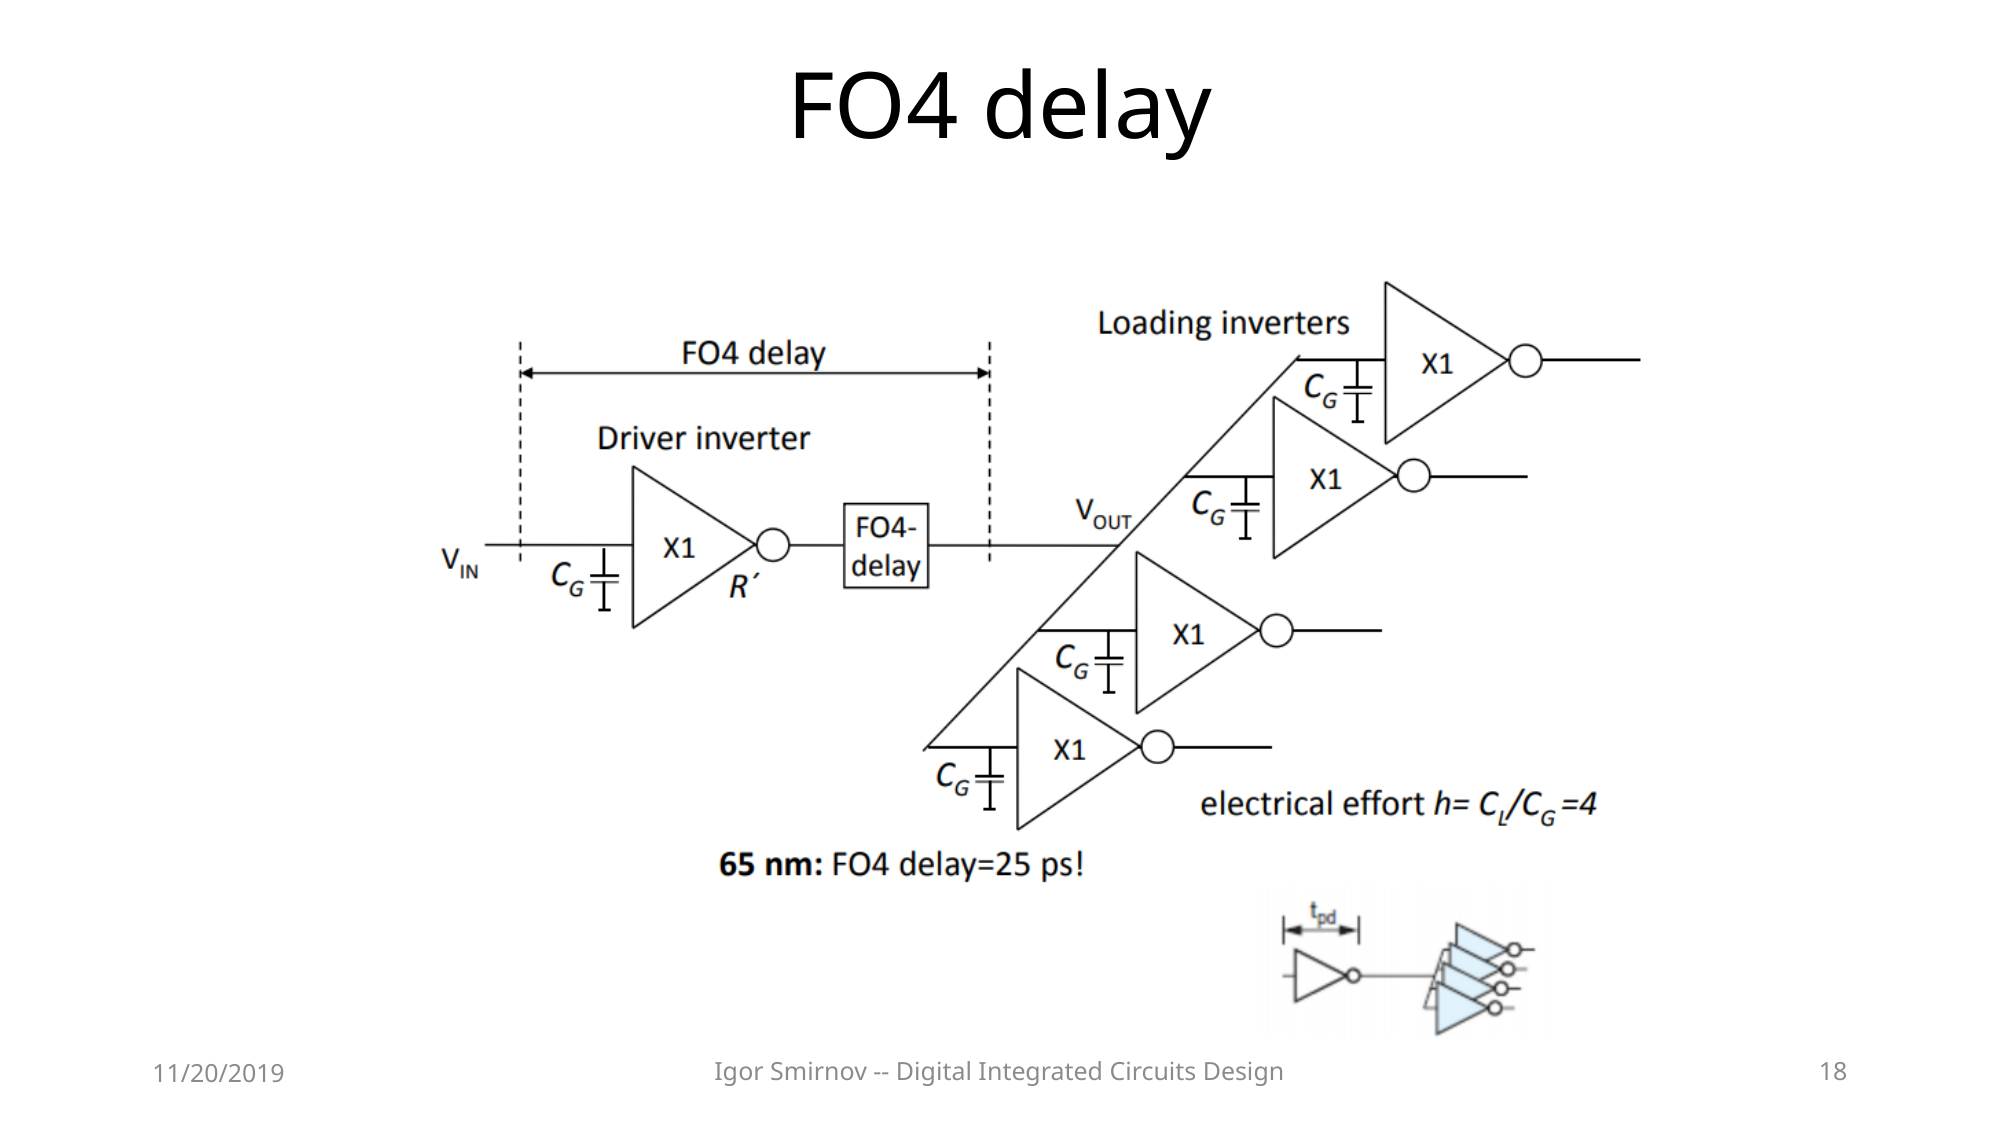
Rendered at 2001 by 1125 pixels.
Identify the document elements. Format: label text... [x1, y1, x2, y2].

footer Igor Smirnov -- Digital Integrated Circuits Design [662, 1043, 1338, 1103]
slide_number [137, 1042, 588, 1103]
slide_number 18 [1412, 1042, 1863, 1103]
title FO4 delay [137, 0, 1863, 218]
picture [314, 257, 1686, 1043]
